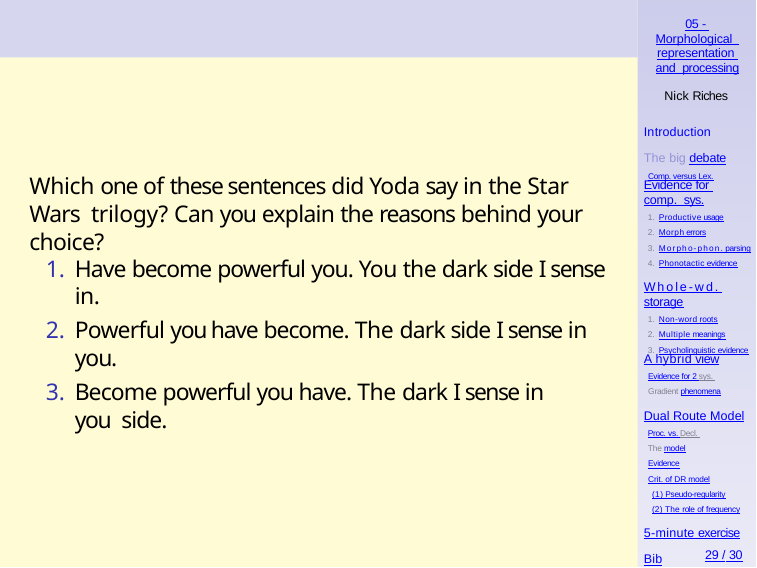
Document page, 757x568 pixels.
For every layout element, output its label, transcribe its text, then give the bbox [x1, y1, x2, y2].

text_box 05 - Morphological representation and processing Nick Riches Introduction The big debate Comp. versus Lex. [641, 13, 751, 174]
text_box Bib [641, 552, 665, 567]
text_box Evidence for comp. sys. Productive usage Morph errors Morpho-phon. parsing Phonotactic evidence [641, 174, 752, 267]
picture [637, 0, 756, 567]
text_box Which one of these sentences did Yoda say in the Star Wars trilogy? Can you explain the reasons behind your choice? [27, 170, 606, 256]
text_box Dual Route Model Proc. vs. Decl. The model [641, 396, 748, 454]
text_box Whole-wd. storage Non-word roots Multiple meanings Psycholinguistic evidence [641, 267, 754, 355]
text_box 5-minute exercise [641, 525, 742, 541]
text_box Evidence Crit. of DR model (1) Pseudo-regularity (2) The role of frequency [646, 458, 748, 515]
text_box Have become powerful you. You the dark side I sense in. Powerful you have become. The dark side I sense in you. Become powerful you have. The dark I sense in you side. [43, 245, 611, 433]
text_box 29 / 30 [703, 548, 745, 563]
text_box [0, 0, 638, 58]
text_box A hybrid view Evidence for 2 sys. Gradient phenomena [641, 339, 727, 396]
